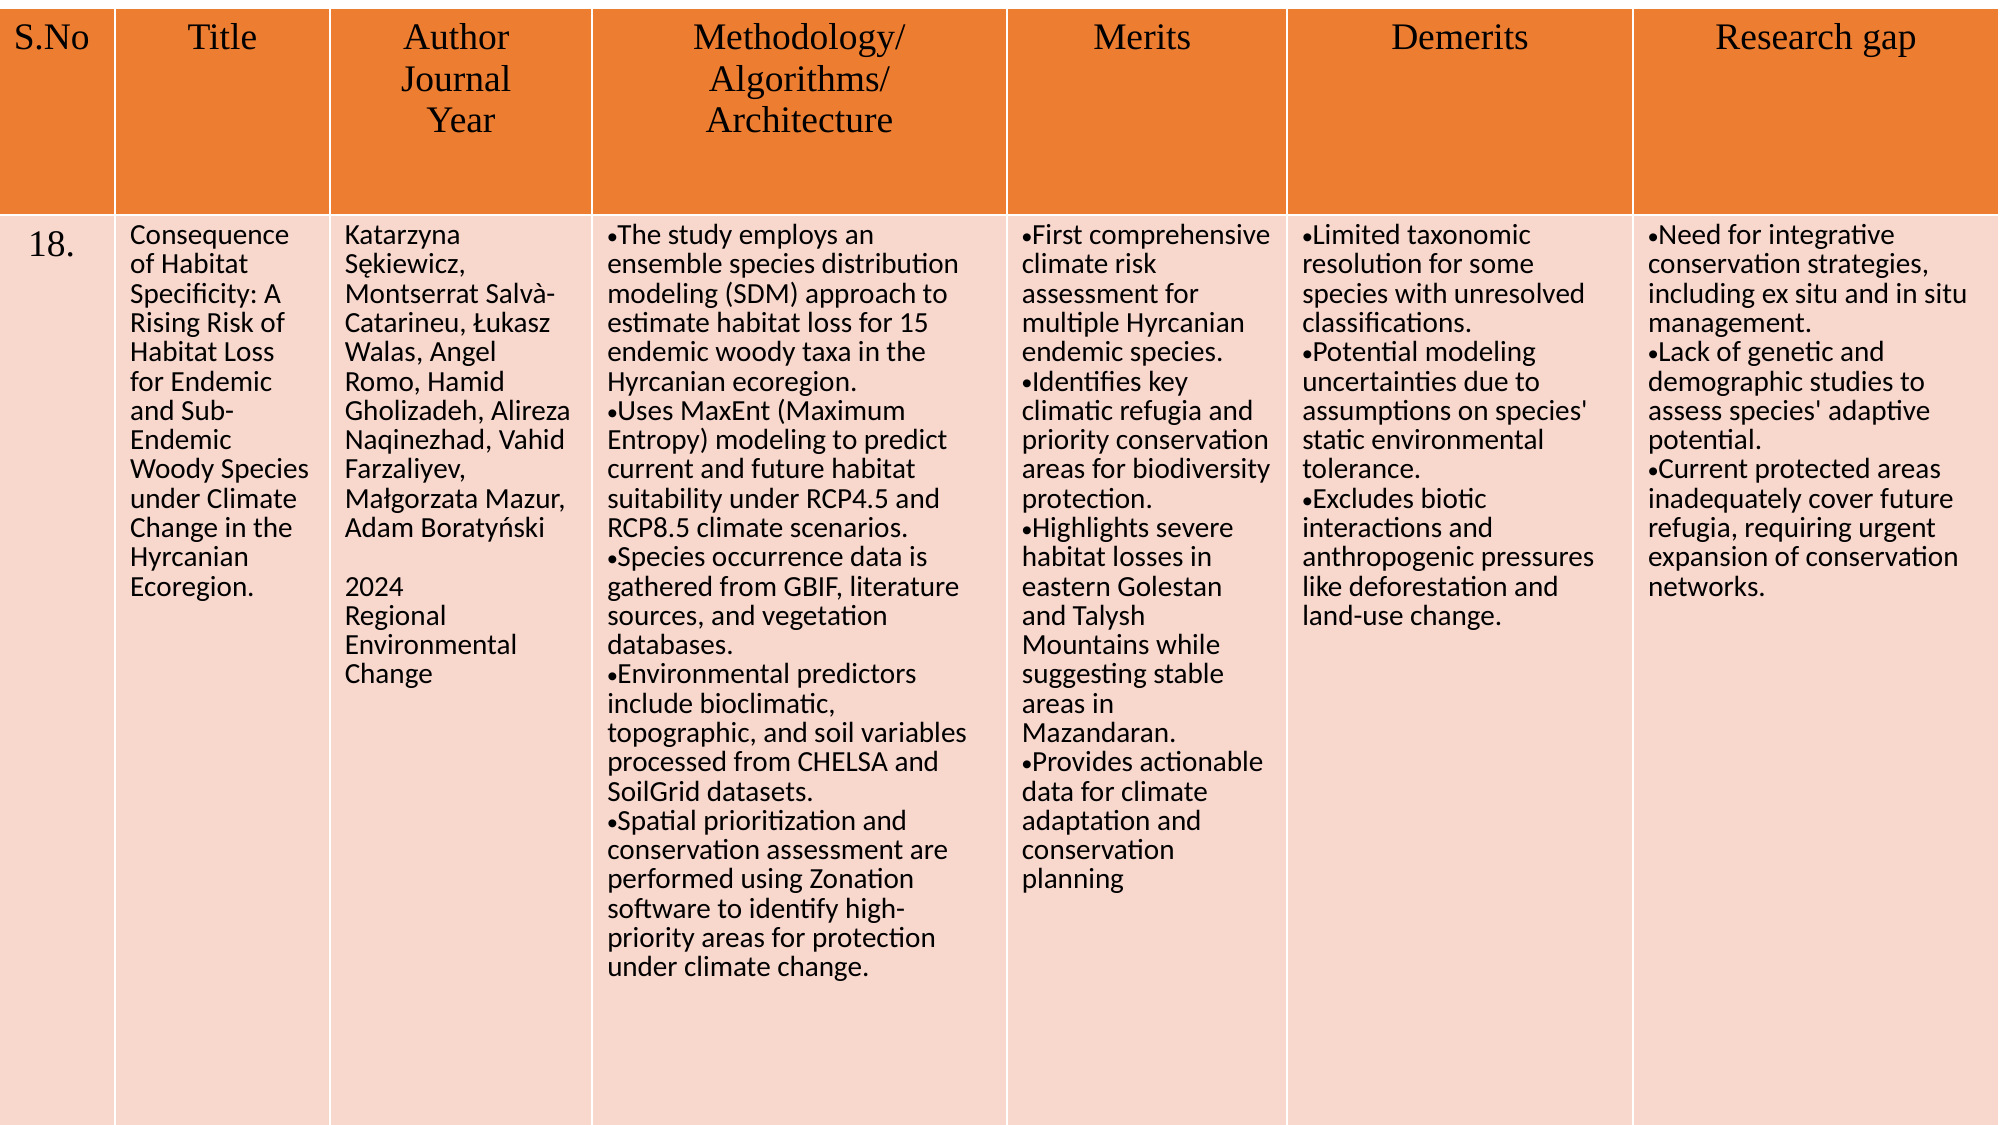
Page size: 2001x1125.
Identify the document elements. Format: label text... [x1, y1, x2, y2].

table_header Demerits [1288, 9, 1632, 214]
table_header Methodology/ Algorithms/ Architecture [593, 9, 1006, 214]
table_cell Consequence of Habitat Specificity: A Rising Risk of Habitat Loss for Endemic and Sub-Endemic Woody Species under Climate Change in the Hyrcanian Ecoregion. [116, 216, 329, 1125]
table_cell Limited taxonomic resolution for some species with unresolved classifications. Potential modeling uncertainties due to assumptions on species' static environmental tolerance. Excludes biotic interactions and anthropogenic pressures like deforestation and land-use change. [1288, 216, 1632, 1125]
table_cell 18. [0, 216, 114, 1125]
table_header Title [116, 9, 329, 214]
table_header S.No [0, 9, 114, 214]
table_cell Need for integrative conservation strategies, including ex situ and in situ management. Lack of genetic and demographic studies to assess species' adaptive potential. Current protected areas inadequately cover future refugia, requiring urgent expansion of conservation networks. [1634, 216, 1998, 1125]
table_cell The study employs an ensemble species distribution modeling (SDM) approach to estimate habitat loss for 15 endemic woody taxa in the Hyrcanian ecoregion. Uses MaxEnt (Maximum Entropy) modeling to predict current and future habitat suitability under RCP4.5 and RCP8.5 climate scenarios. Species occurrence data is gathered from GBIF, literature sources, and vegetation databases. Environmental predictors include bioclimatic, topographic, and soil variables processed from CHELSA and SoilGrid datasets. Spatial prioritization and conservation assessment are performed using Zonation software to identify high-priority areas for protection under climate change. [593, 216, 1006, 1125]
table_header Author Journal Year [331, 9, 591, 214]
table_cell First comprehensive climate risk assessment for multiple Hyrcanian endemic species. Identifies key climatic refugia and priority conservation areas for biodiversity protection. Highlights severe habitat losses in eastern Golestan and Talysh Mountains while suggesting stable areas in Mazandaran. Provides actionable data for climate adaptation and conservation planning [1008, 216, 1286, 1125]
table_header Merits [1008, 9, 1286, 214]
table_header Research gap [1634, 9, 1998, 214]
table_cell Katarzyna Sękiewicz, Montserrat Salvà-Catarineu, Łukasz Walas, Angel Romo, Hamid Gholizadeh, Alireza Naqinezhad, Vahid Farzaliyev, Małgorzata Mazur, Adam Boratyński 2024 Regional Environmental Change [331, 216, 591, 1125]
